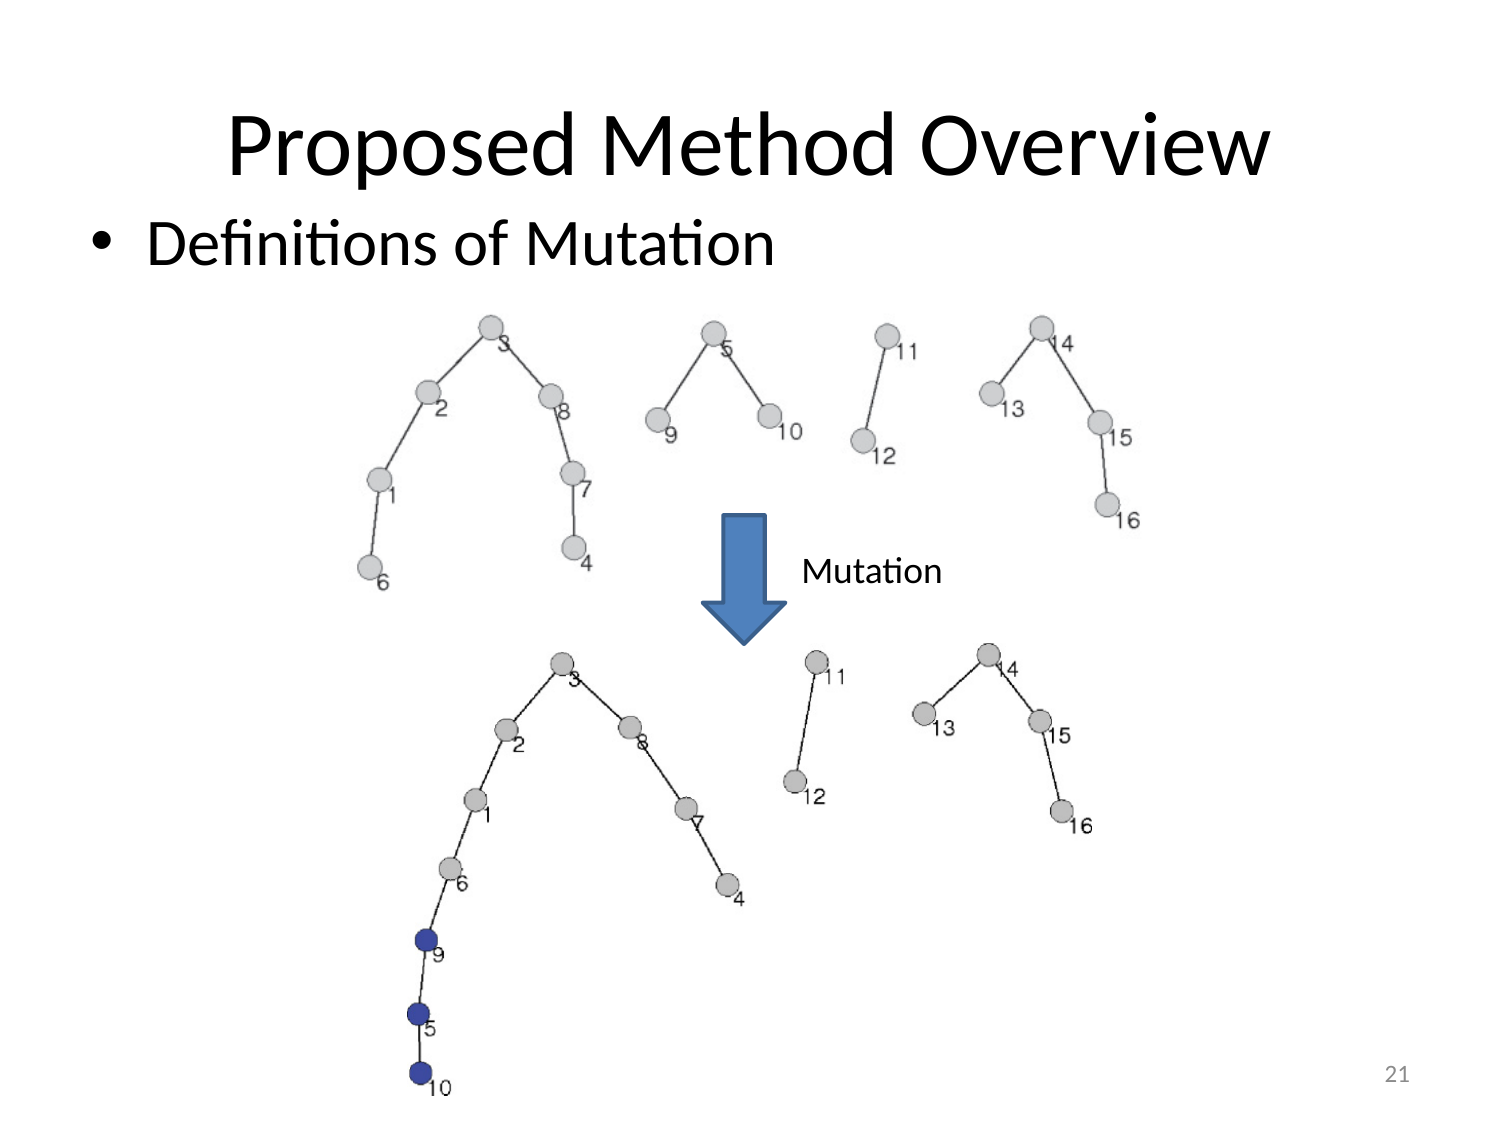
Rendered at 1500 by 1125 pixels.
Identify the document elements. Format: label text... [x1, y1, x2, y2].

title Proposed Method Overview [75, 45, 1425, 191]
picture [407, 643, 1093, 1096]
list Definitions of Mutation [75, 191, 1425, 303]
picture [348, 302, 1152, 598]
text_box [703, 606, 785, 642]
slide_number 21 [1092, 1042, 1425, 1103]
